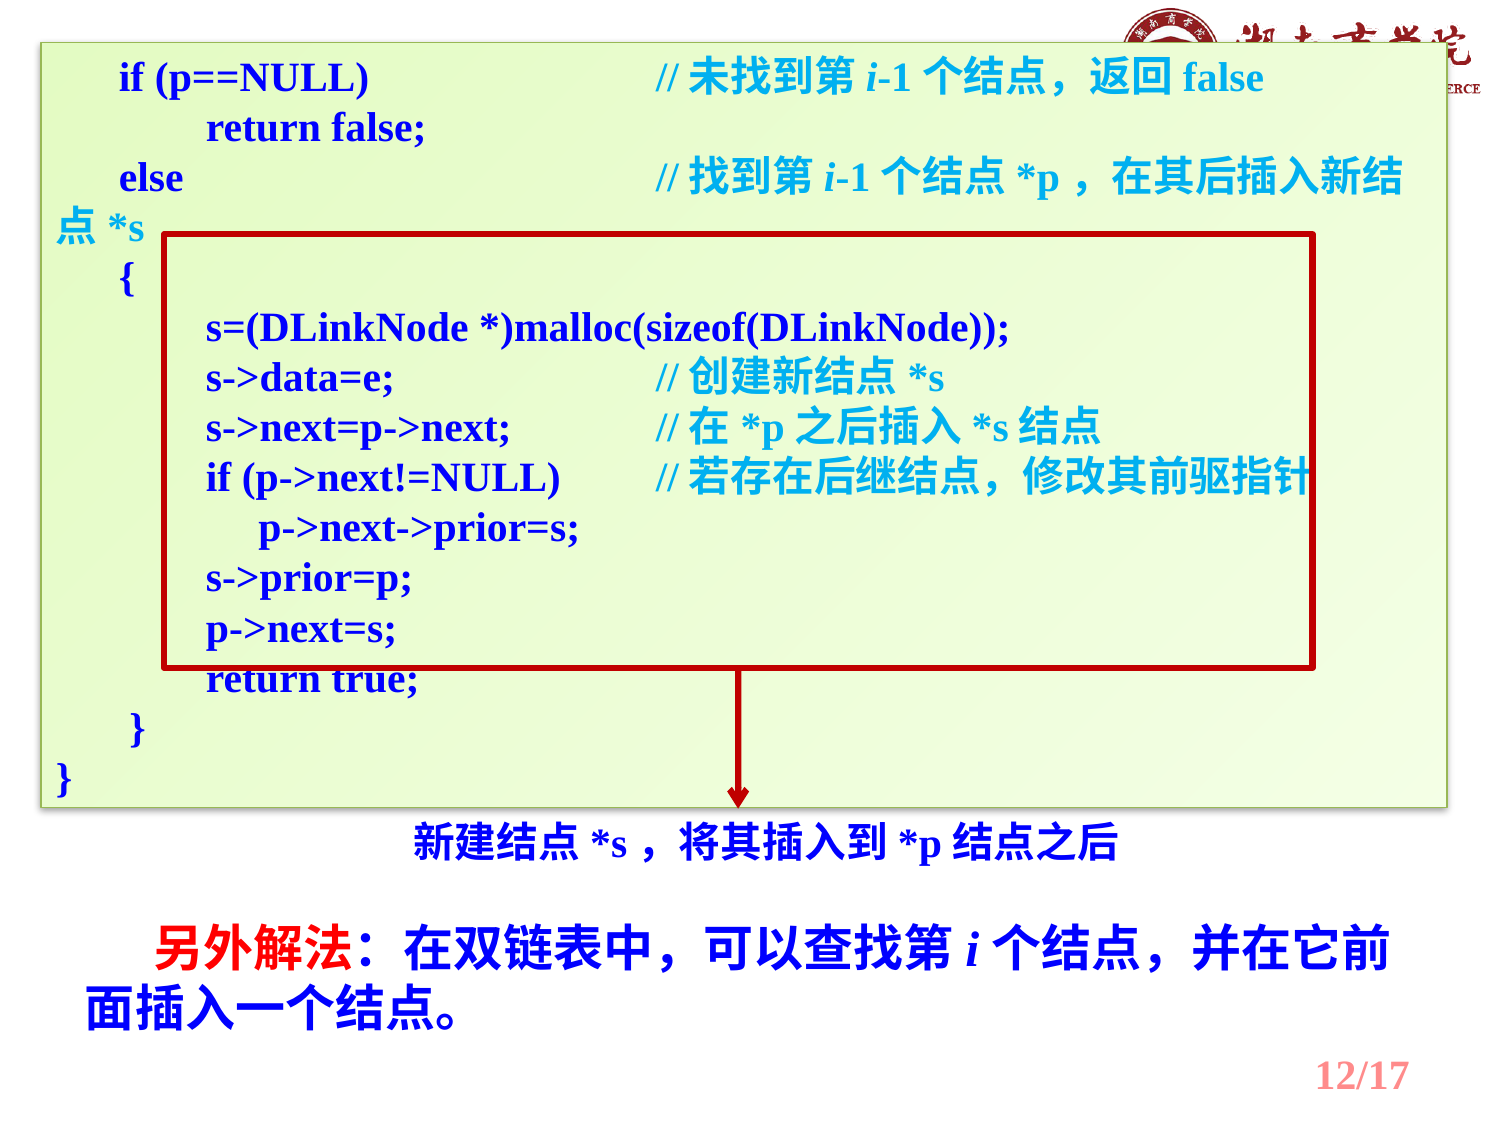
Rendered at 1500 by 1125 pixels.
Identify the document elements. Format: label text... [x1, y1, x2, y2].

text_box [163, 234, 1313, 875]
picture [1091, 0, 1500, 113]
text_box 另外解法：在双链表中，可以查找第i个结点，并在它前面插入一个结点。 [70, 908, 1454, 1044]
text_box if (p==NULL) //未找到第i-1个结点，返回false return false; else //找到第i-1个结点*p，在其后插入新结点*s { s=(DLinkNode *)malloc(sizeof(DLinkNode)); s->data=e; //创建新结点*s s->next=p->next; //在*p之后插入*s结点 if (p->next!=NULL) //若存在后继结点，修改其前驱指针 p->next->prior=s; s->prior=p; p->next=s; return true; } } [40, 42, 1448, 808]
slide_number 12/17 [1074, 1042, 1425, 1103]
